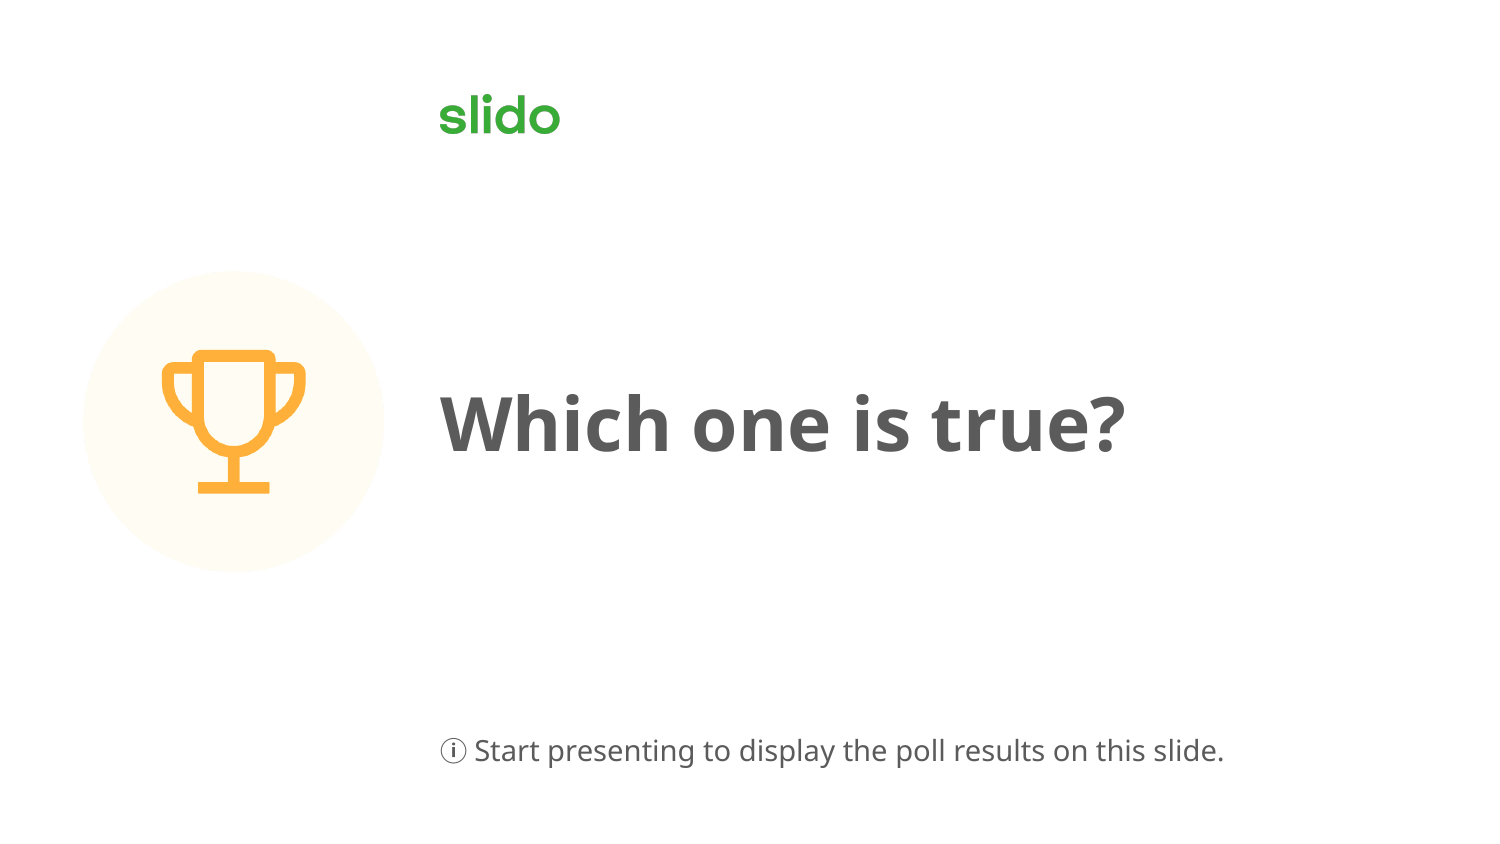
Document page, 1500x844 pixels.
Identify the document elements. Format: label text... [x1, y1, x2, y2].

text_box Which one is true? [425, 316, 1417, 528]
text_box ⓘ Start presenting to display the poll results on this slide. [424, 718, 1459, 782]
picture [83, 271, 384, 573]
picture [428, 83, 573, 147]
